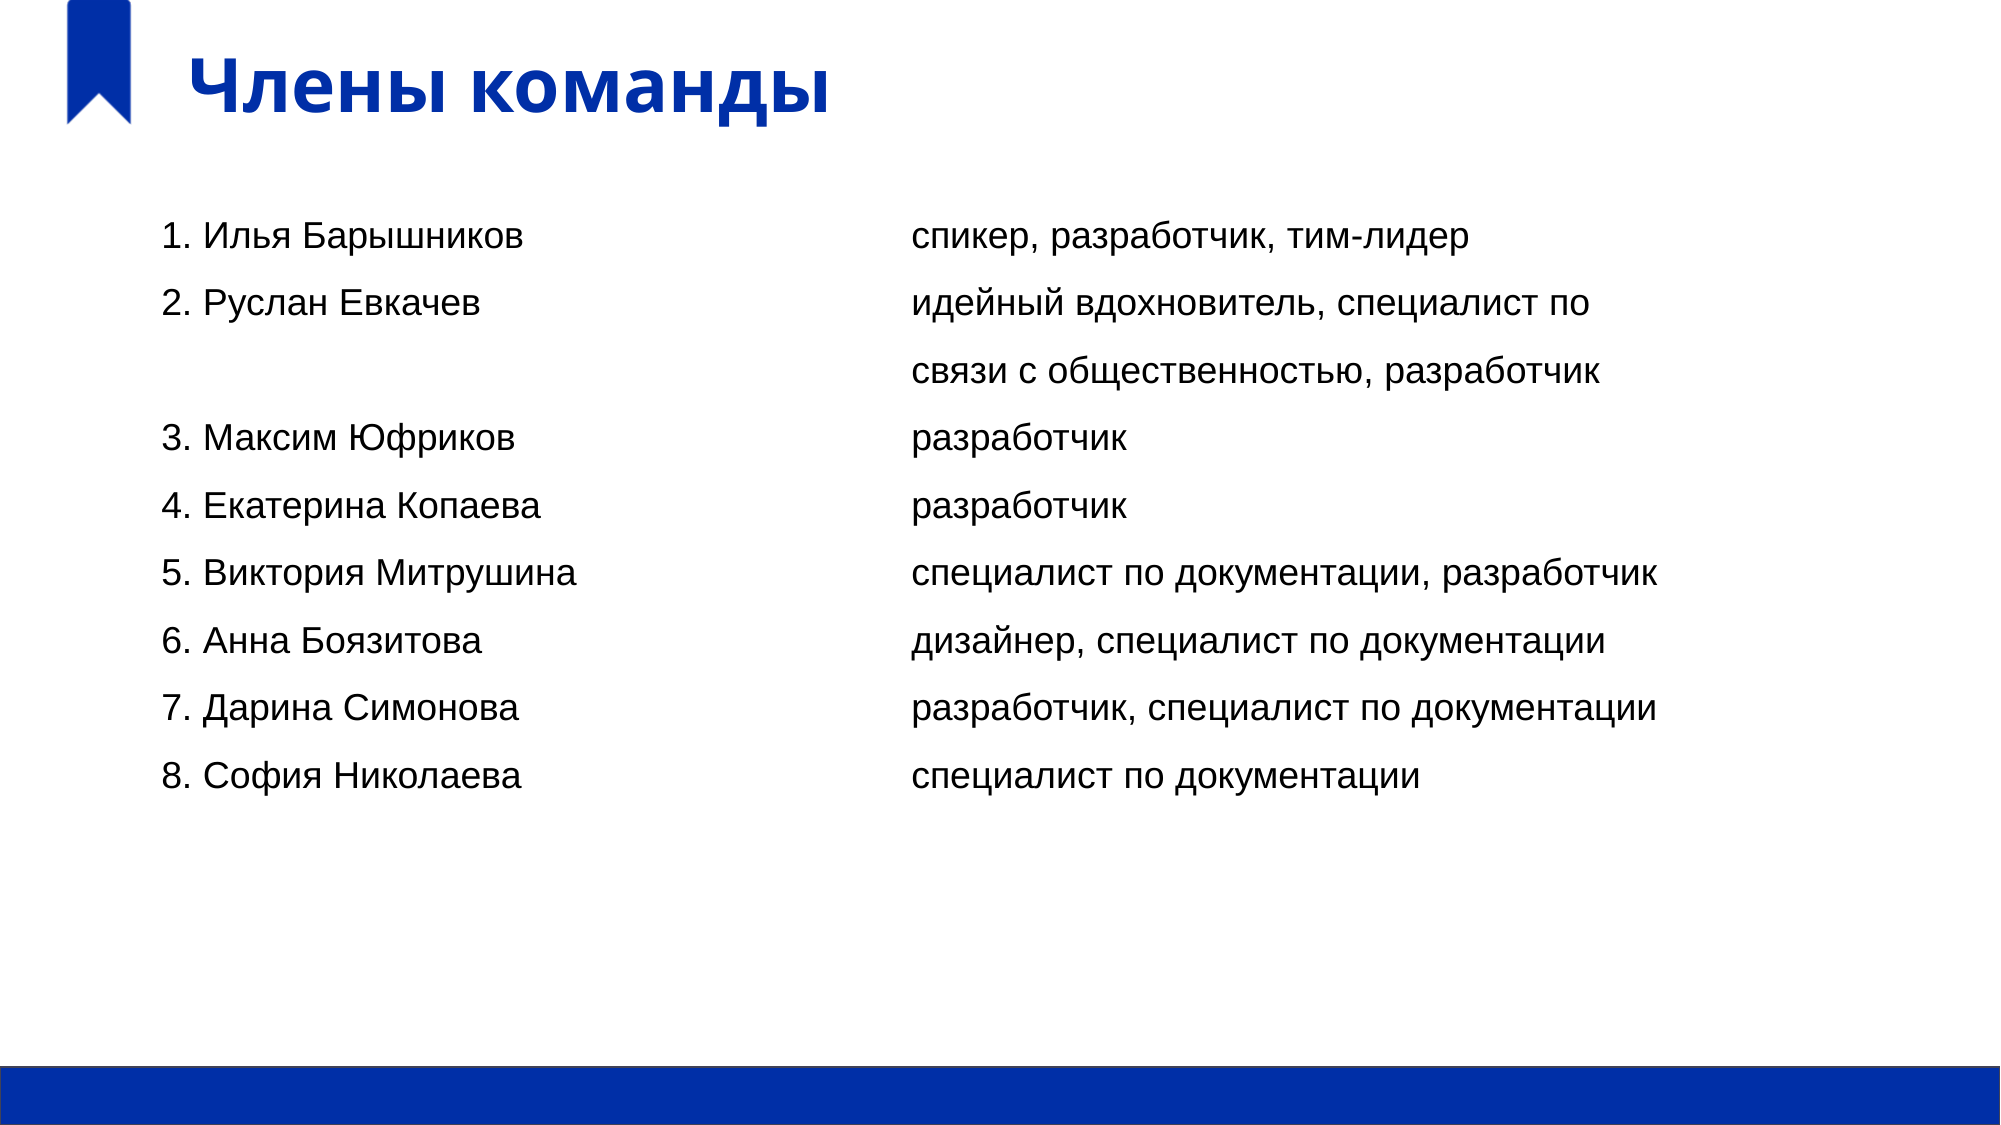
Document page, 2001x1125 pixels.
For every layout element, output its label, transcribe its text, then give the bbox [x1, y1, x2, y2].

picture [23, 0, 175, 137]
title 1. Илья Барышников спикер, разработчик, тим-лидер 2. Руслан Евкачев идейный вдохновитель, специалист по связи с общественностью, разработчик 3. Максим Юфриков разработчик 4. Екатерина Копаева разработчик 5. Виктория Митрушина специалист по документации, разработчик 6. Анна Боязитова дизайнер, специалист по документации 7. Дарина Симонова разработчик, специалист по документации 8. София Николаева специалист по документации [146, 180, 1730, 1047]
text_box [0, 1066, 2000, 1125]
text_box Члены команды [175, 30, 1176, 136]
